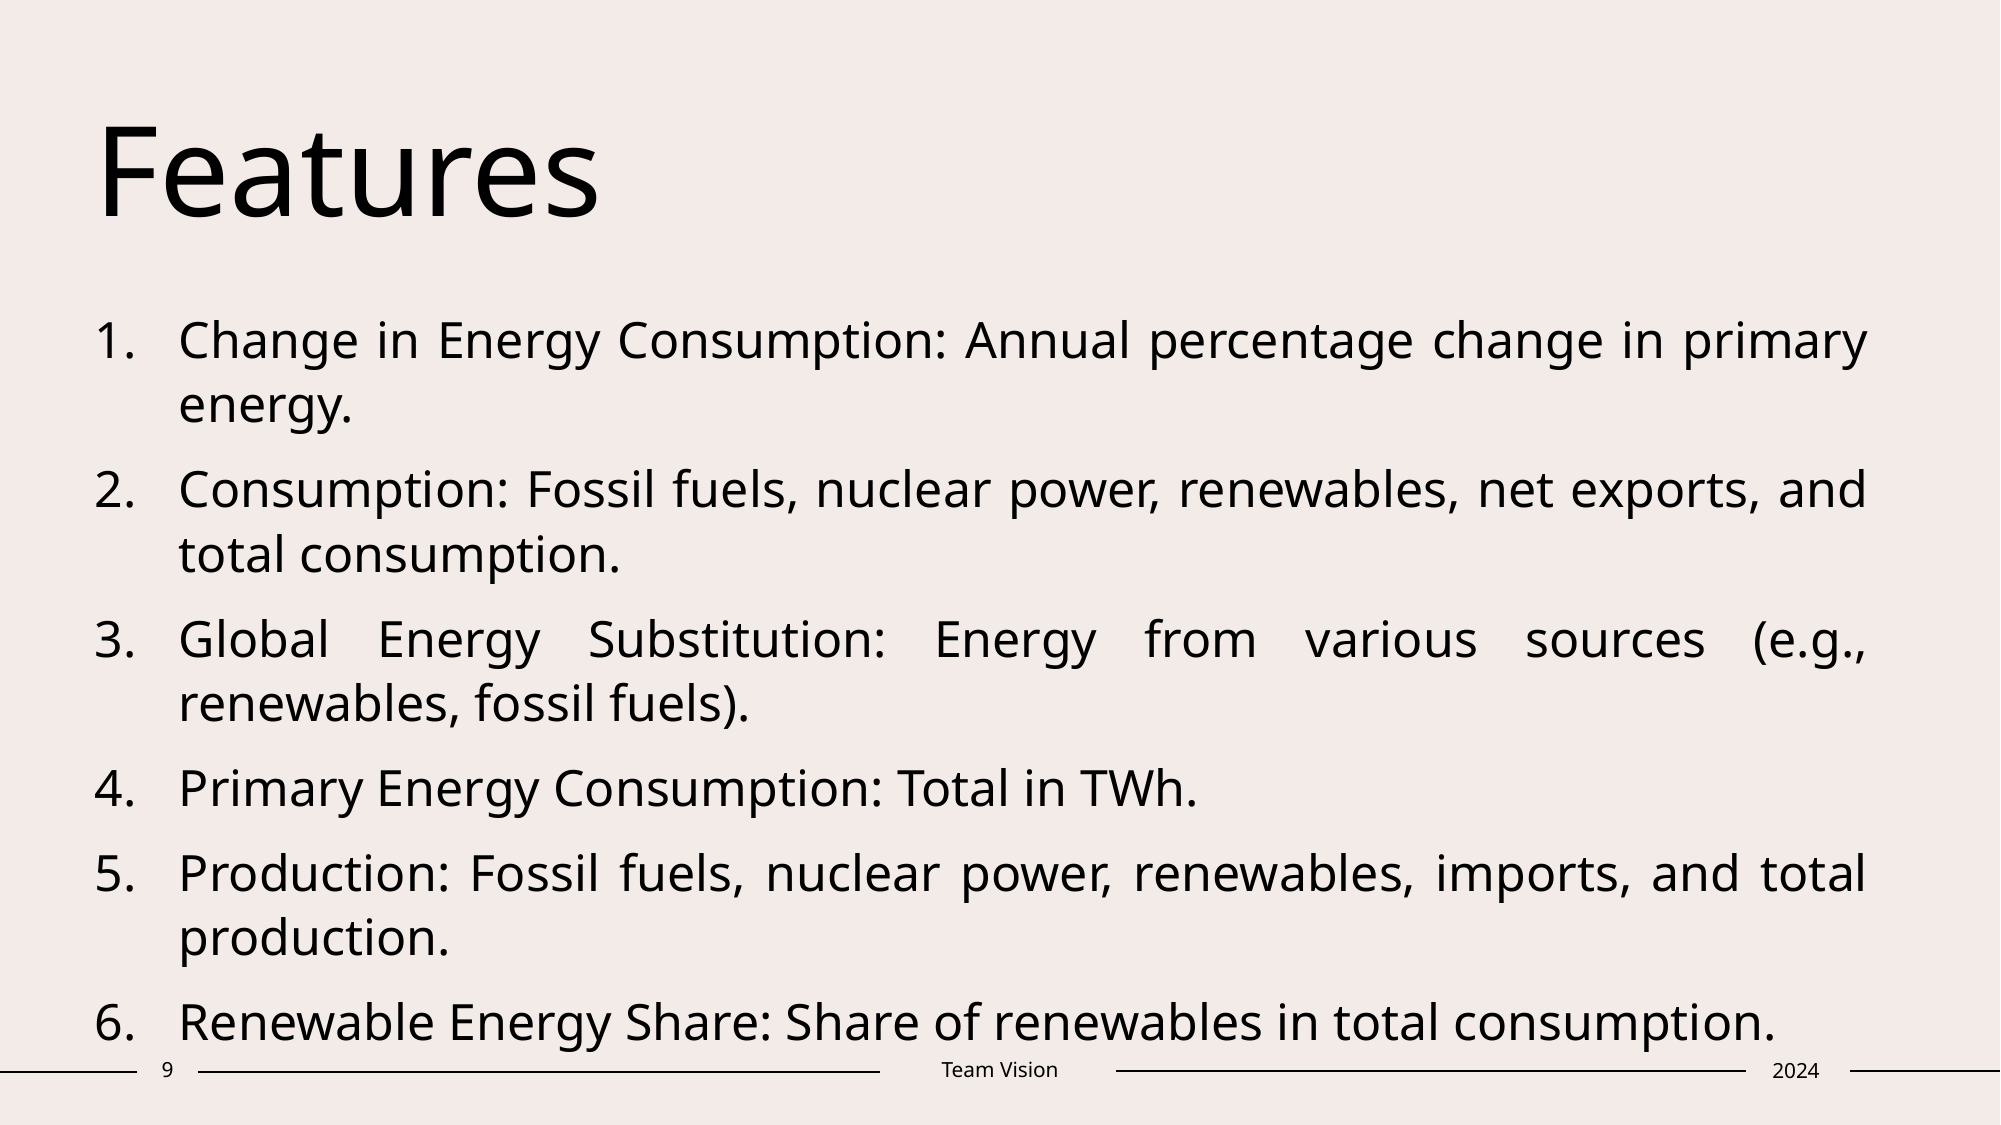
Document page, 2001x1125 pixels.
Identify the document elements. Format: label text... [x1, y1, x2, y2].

footer Team Vision [879, 1050, 1120, 1091]
list Change in Energy Consumption: Annual percentage change in primary energy. Consumption: Fossil fuels, nuclear power, renewables, net exports, and total consumption. Global Energy Substitution: Energy from various sources (e.g., renewables, fossil fuels). Primary Energy Consumption: Total in TWh. Production: Fossil fuels, nuclear power, renewables, imports, and total production. Renewable Energy Share: Share of renewables in total consumption. [79, 296, 1884, 980]
slide_number 2024 [1743, 1050, 1849, 1091]
slide_number 9 [137, 1050, 198, 1091]
title Features [79, 83, 1706, 251]
